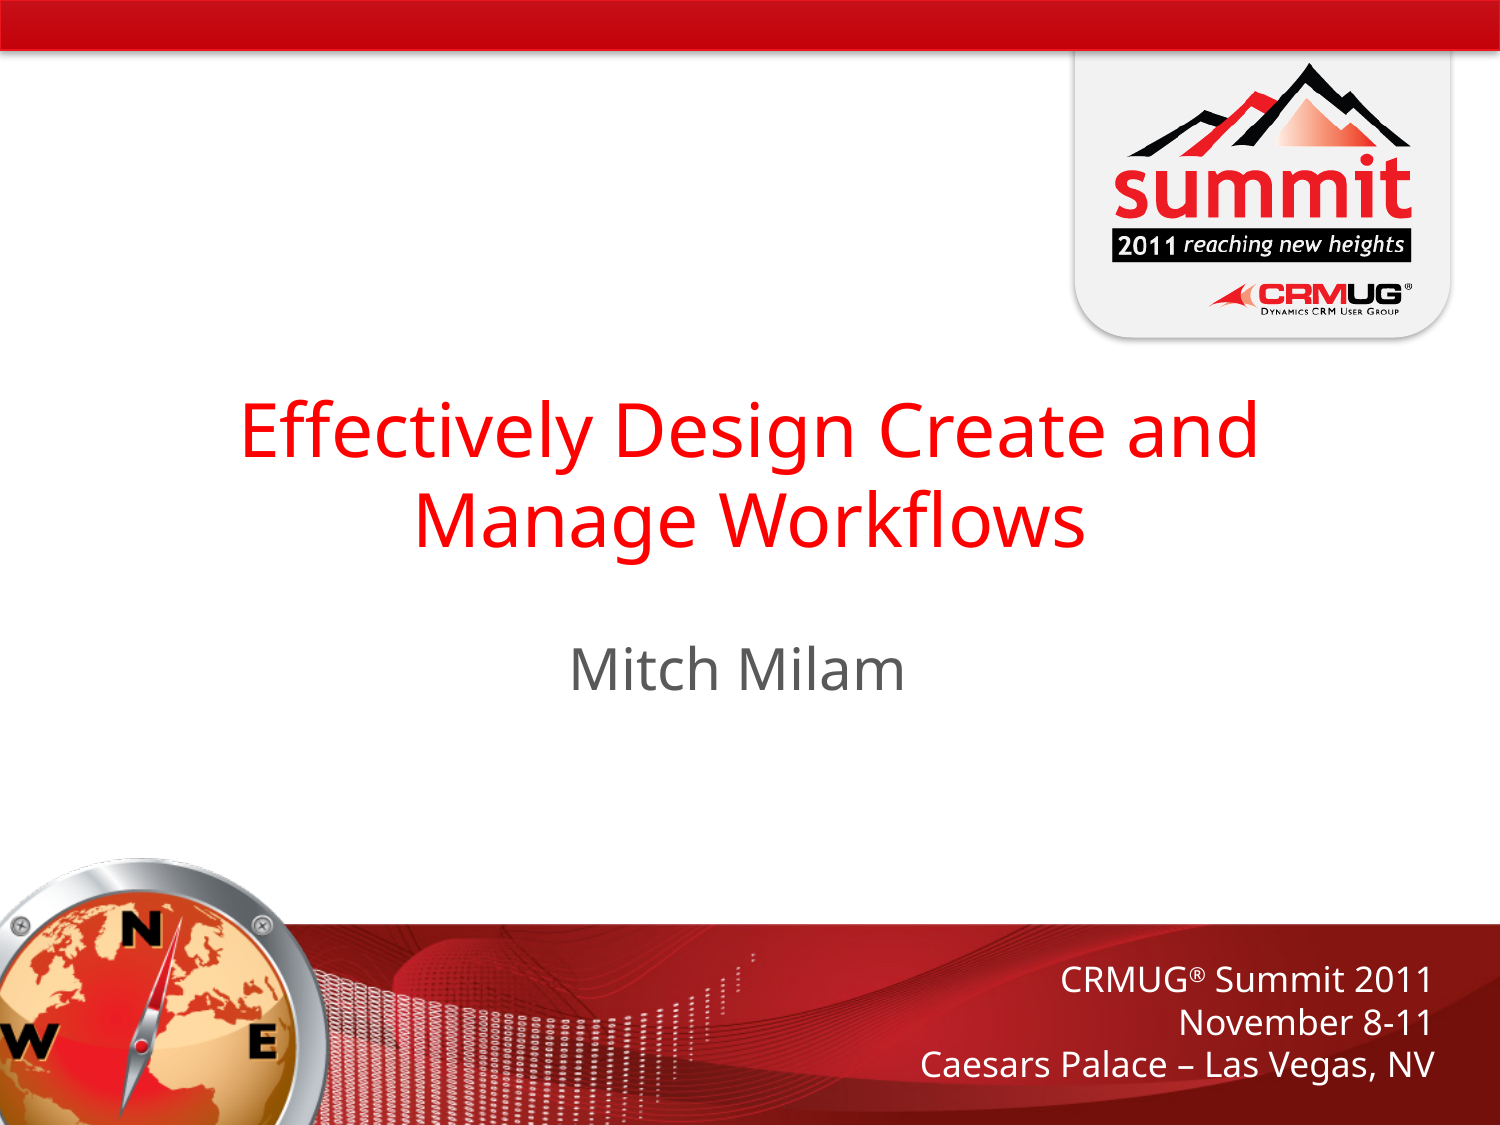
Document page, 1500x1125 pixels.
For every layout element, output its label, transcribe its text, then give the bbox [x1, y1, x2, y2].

picture [0, 774, 1500, 1125]
subtitle Mitch Milam [212, 624, 1263, 925]
title Effectively Design Create and Manage Workflows [112, 375, 1388, 588]
picture [1112, 62, 1413, 315]
